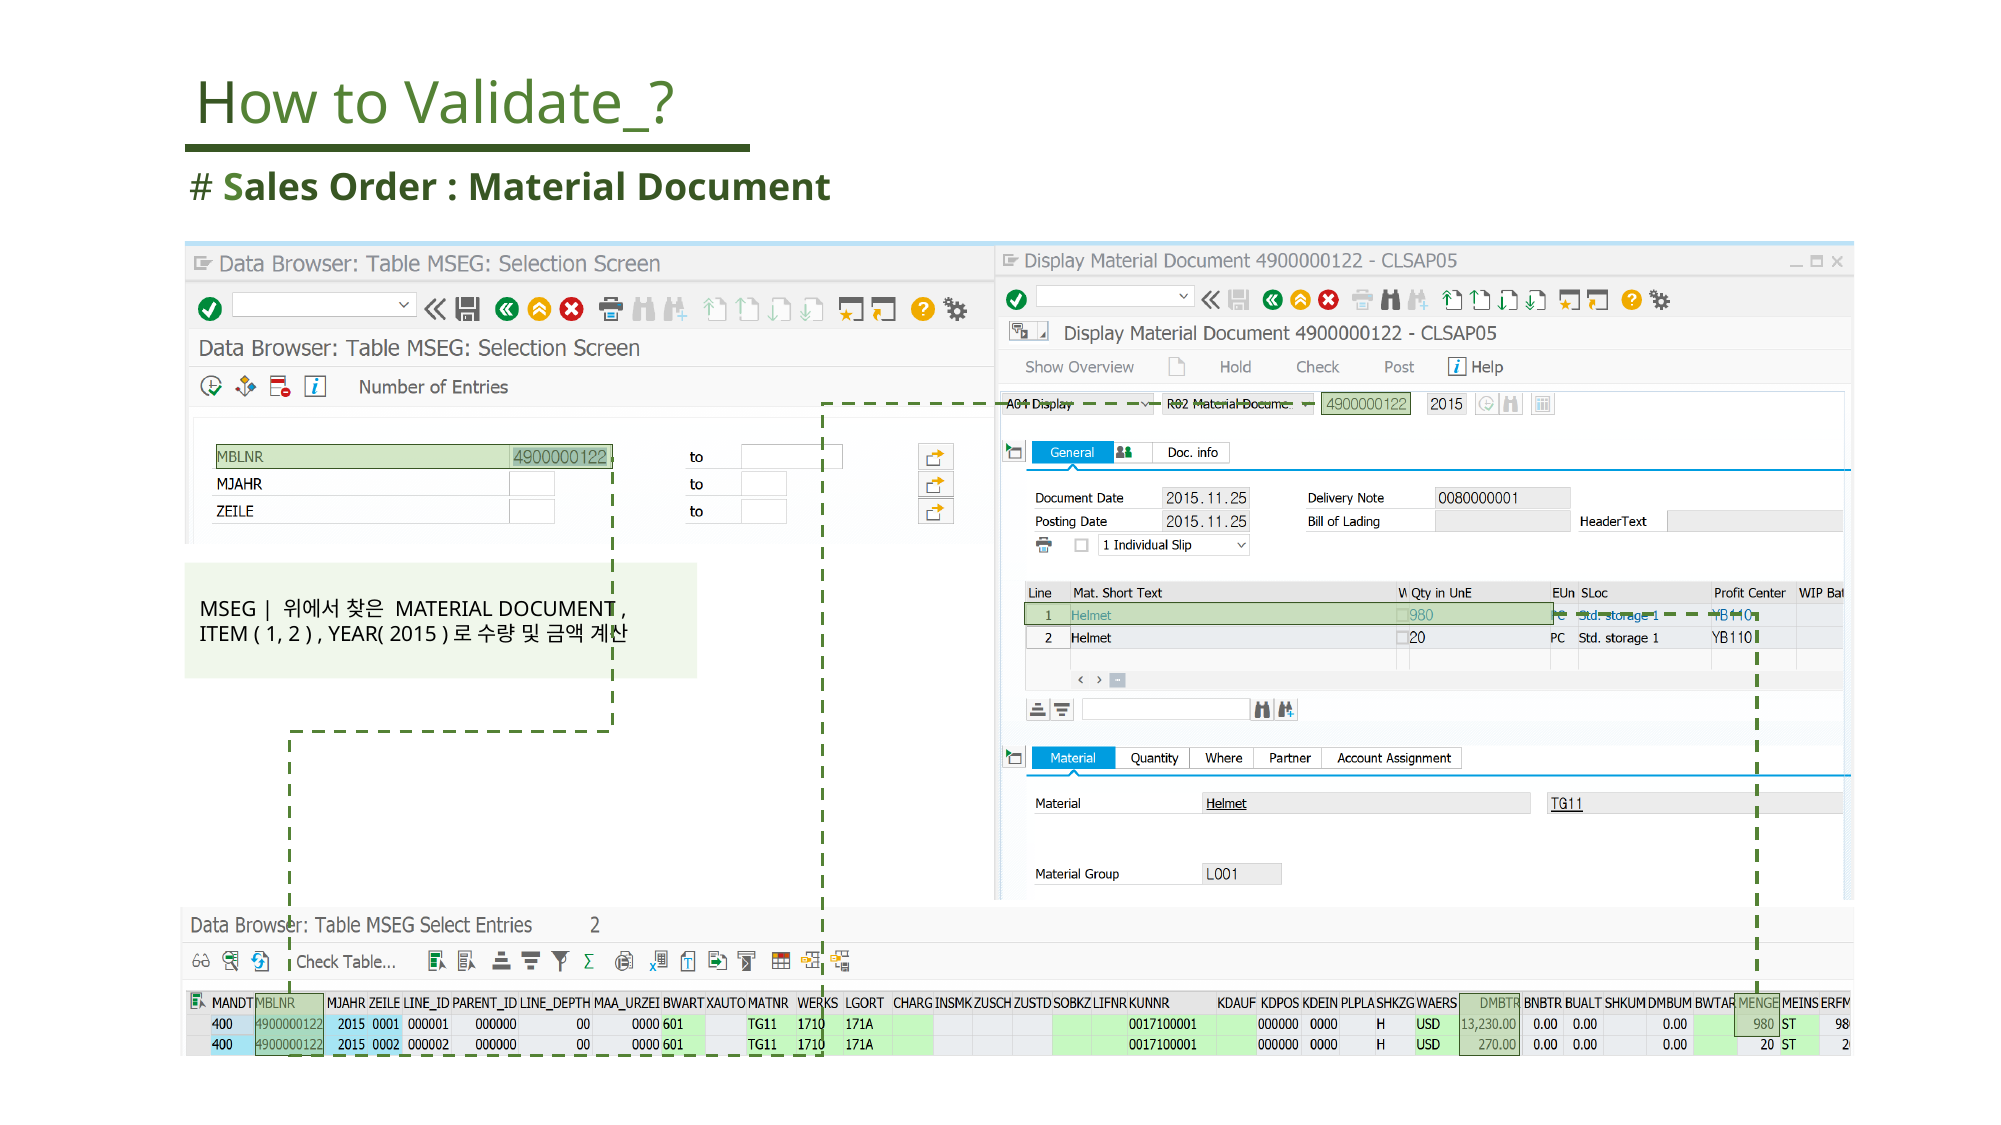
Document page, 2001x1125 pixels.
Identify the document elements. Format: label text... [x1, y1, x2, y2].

text_box # Sales Order : Material Document [174, 155, 849, 216]
picture [1132, 777, 1465, 900]
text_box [182, 563, 720, 887]
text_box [479, 213, 1132, 1125]
picture [184, 241, 479, 544]
text_box How to Validate_? [180, 57, 812, 143]
picture [180, 907, 479, 1056]
picture [1132, 241, 1855, 900]
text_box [1465, 701, 1845, 906]
picture [1132, 907, 1855, 1056]
